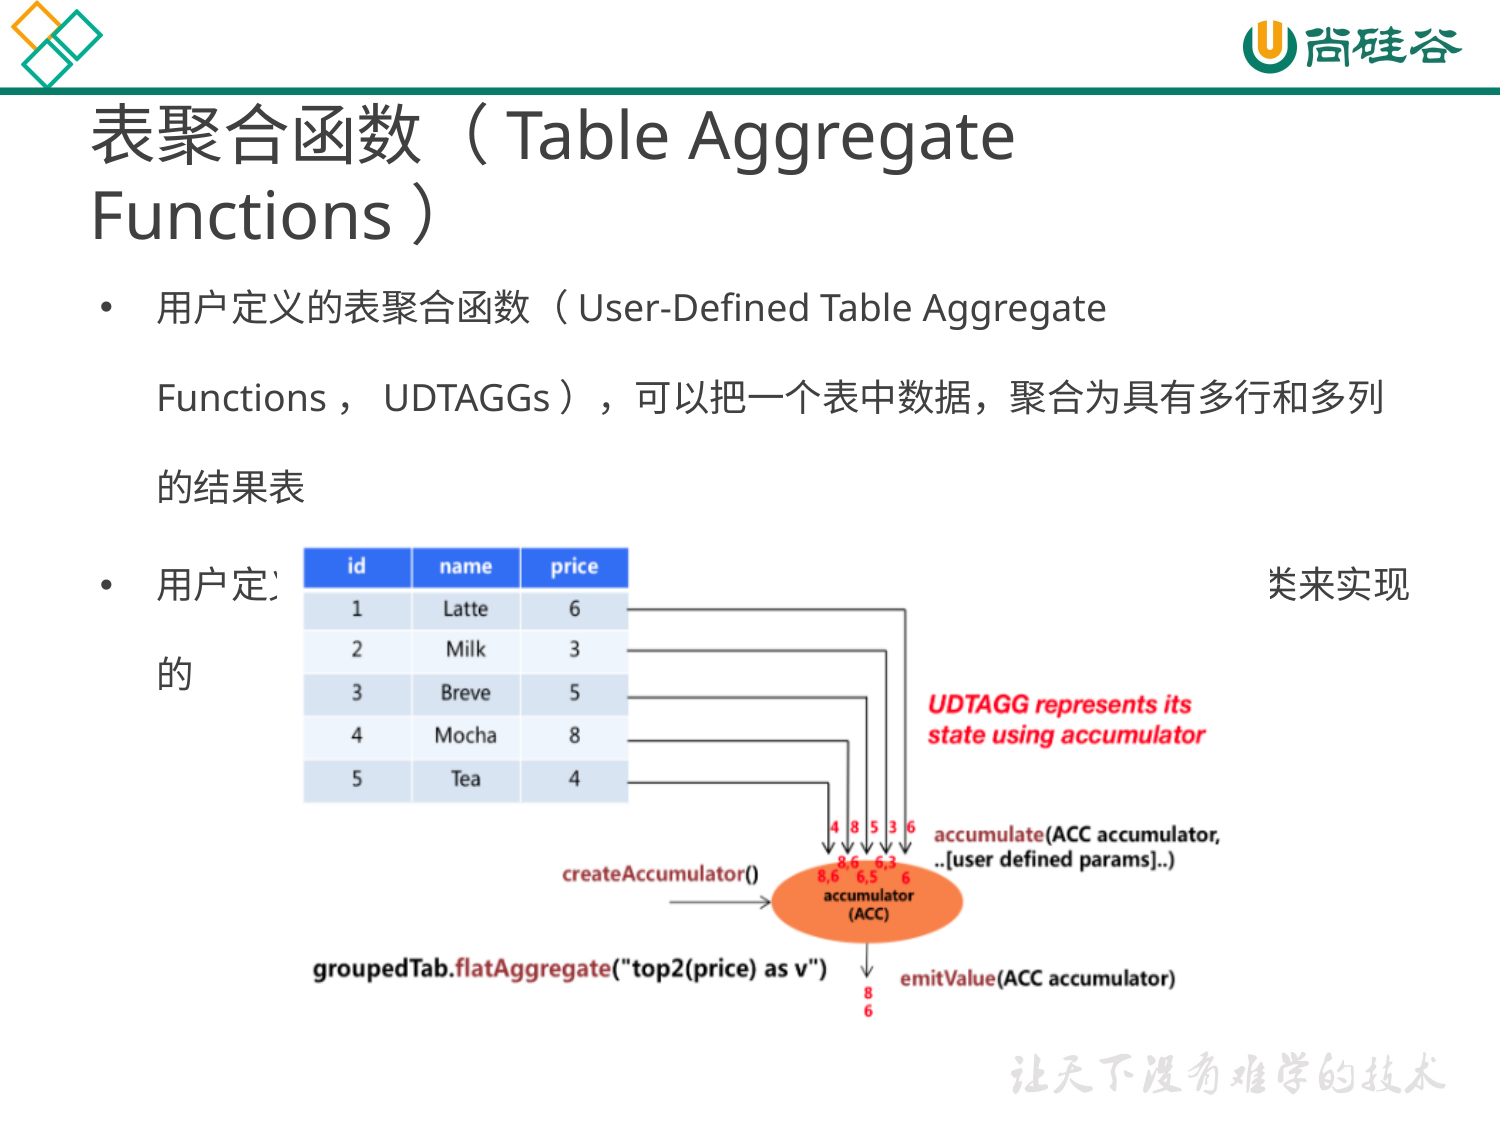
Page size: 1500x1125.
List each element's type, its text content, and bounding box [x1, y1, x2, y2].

text_box 表聚合函数（Table Aggregate Functions） [75, 79, 1425, 267]
text_box 用户定义的表聚合函数（User-Defined Table Aggregate Functions，UDTAGGs），可以把一个表中数据，聚合为具有多行和多列的结果表 用户定义表聚合函数，是通过继承 TableAggregateFunction 抽象类来实现的 [85, 231, 1435, 563]
picture [0, 0, 1500, 1125]
